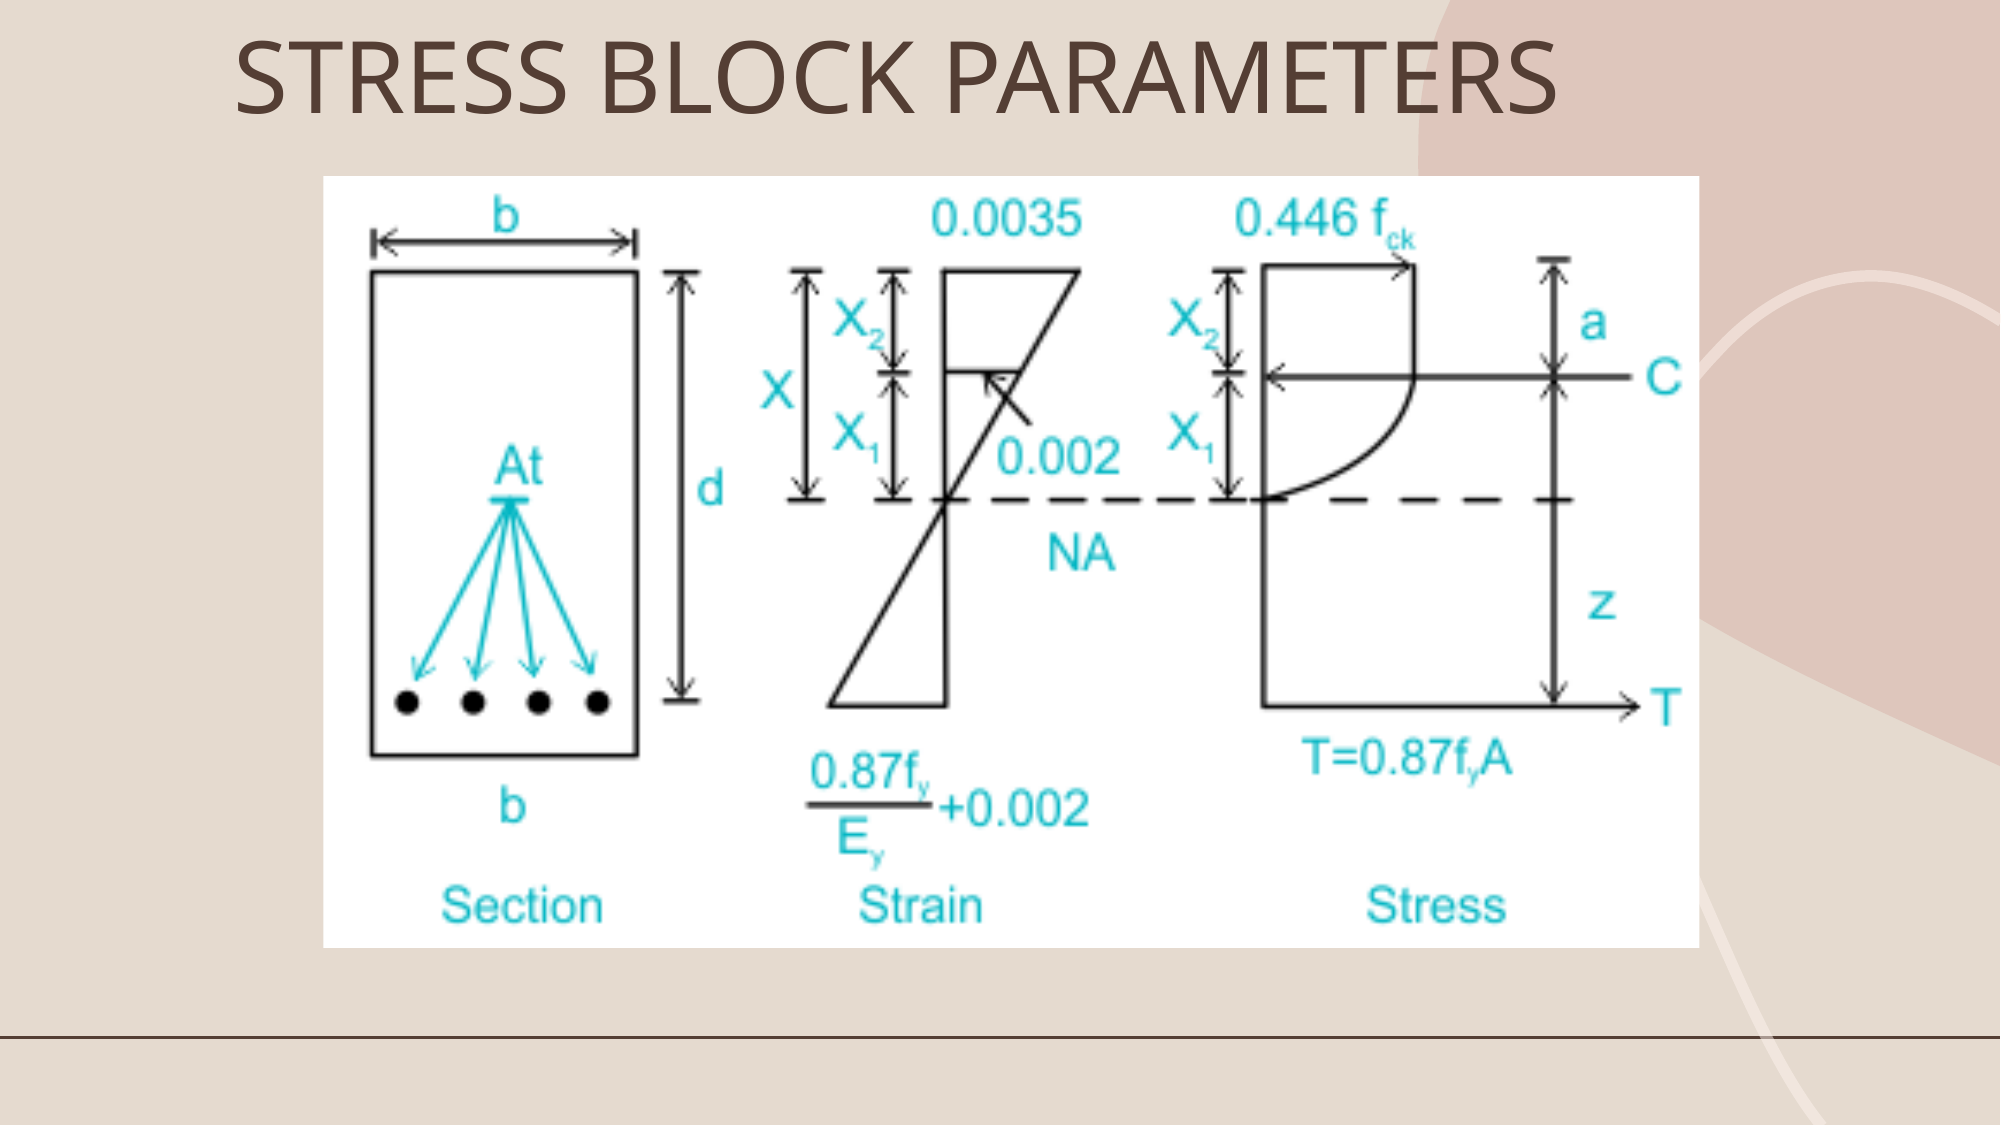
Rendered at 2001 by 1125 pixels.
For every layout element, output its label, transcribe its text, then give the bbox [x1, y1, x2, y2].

title STRESS BLOCK PARAMETERS [218, 25, 1944, 137]
picture [323, 176, 1700, 948]
